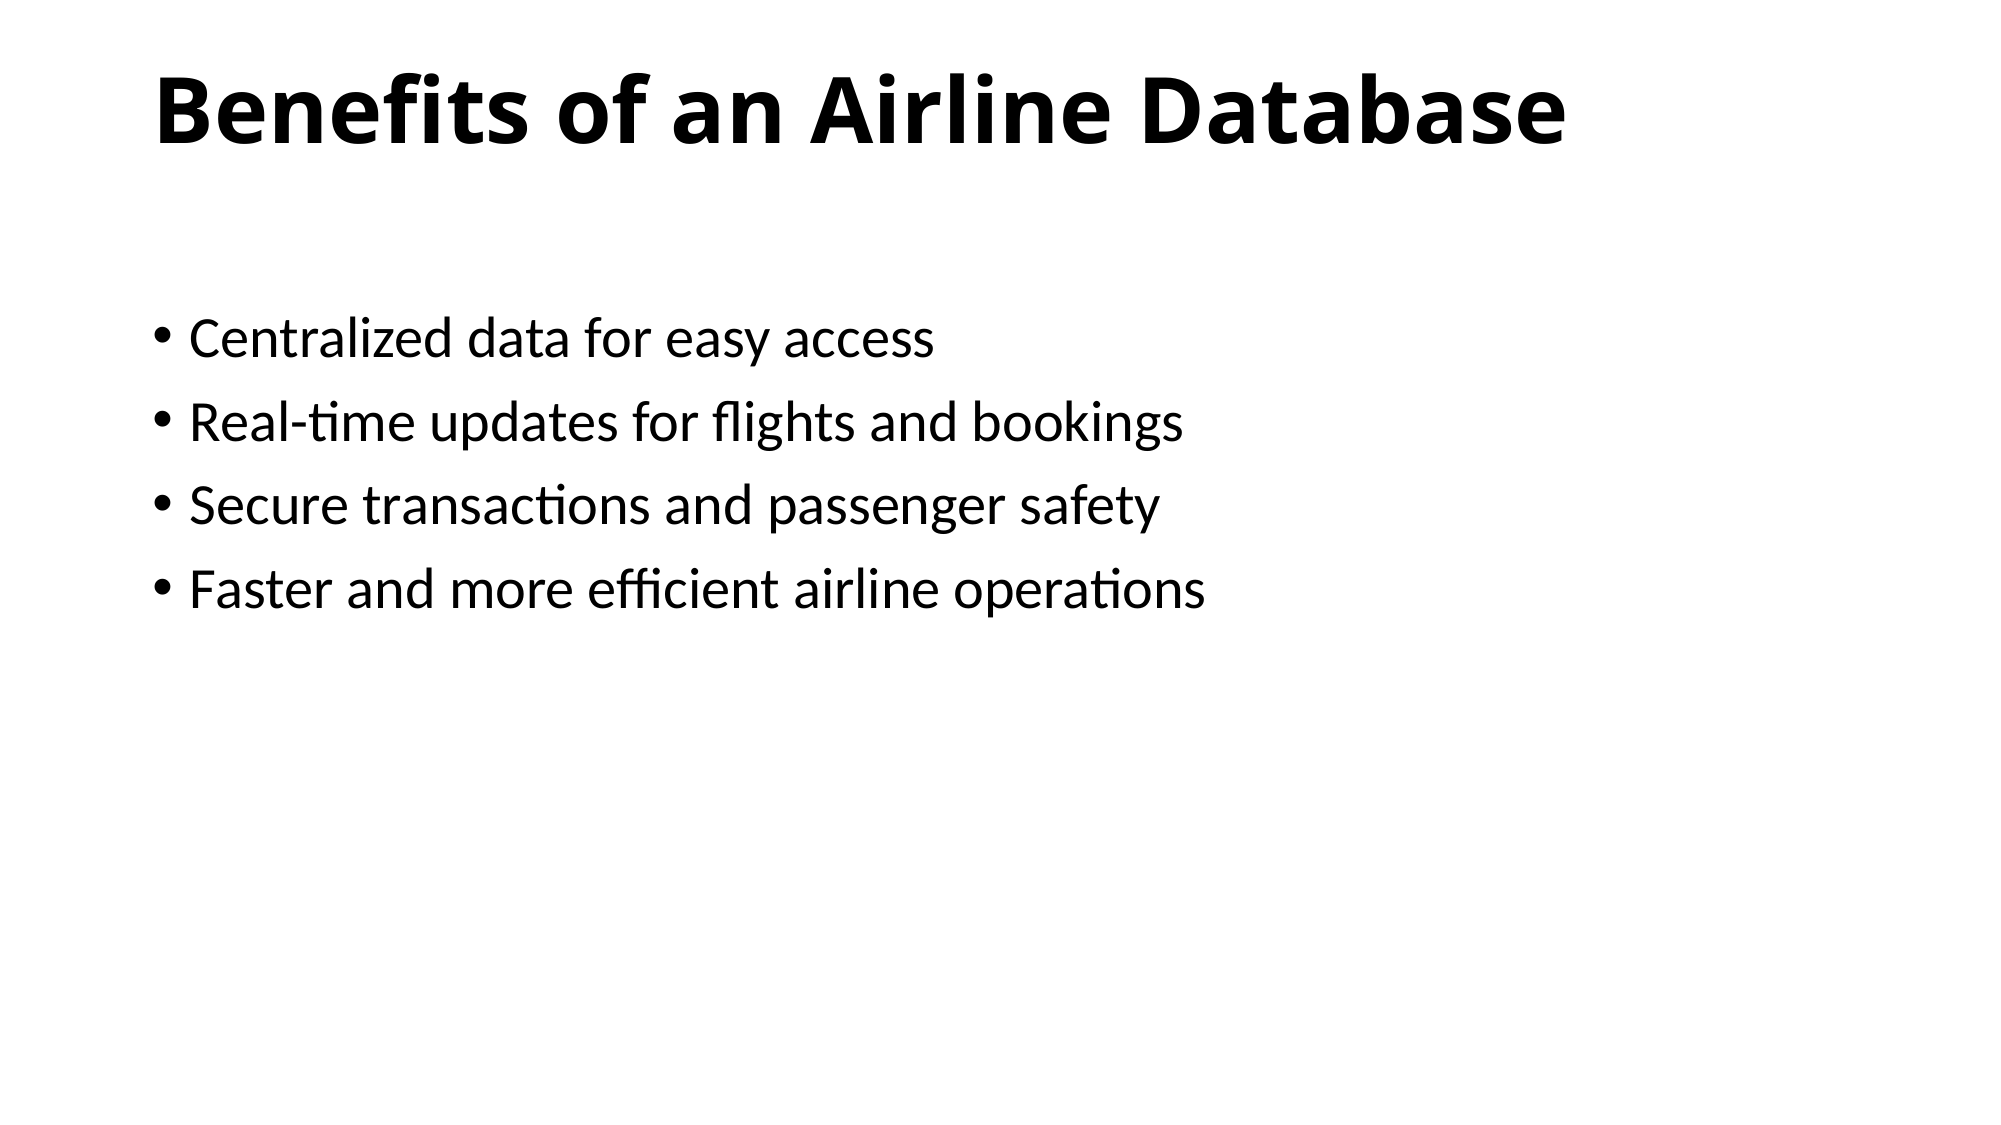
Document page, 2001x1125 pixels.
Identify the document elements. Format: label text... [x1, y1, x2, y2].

title Benefits of an Airline Database [137, 59, 1863, 278]
list Centralized data for easy access Real-time updates for flights and bookings Secure transactions and passenger safety Faster and more efficient airline operations [137, 299, 1863, 1014]
